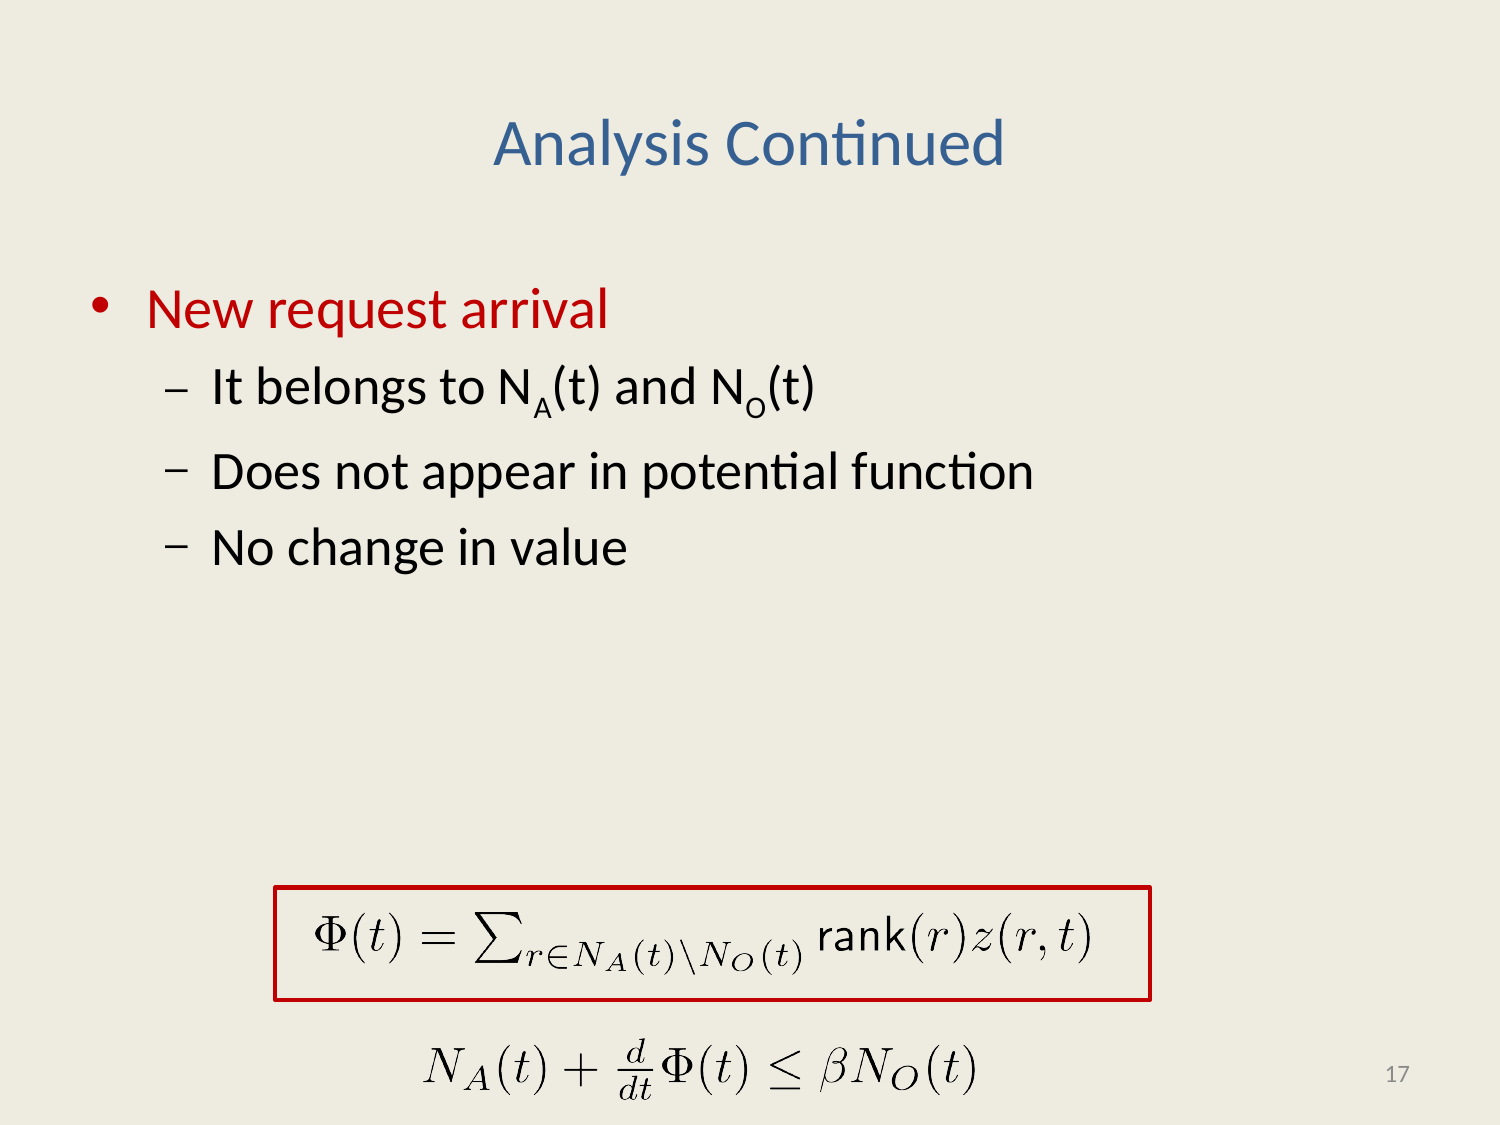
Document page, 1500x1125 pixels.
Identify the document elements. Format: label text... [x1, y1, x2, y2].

picture [315, 912, 1091, 975]
slide_number 17 [1074, 1042, 1425, 1103]
list New request arrival It belongs to NA(t) and NO(t) Does not appear in potential function No change in value [74, 262, 1426, 1006]
text_box [273, 885, 1152, 1002]
title Analysis Continued [74, 44, 1426, 233]
picture [422, 1038, 976, 1101]
